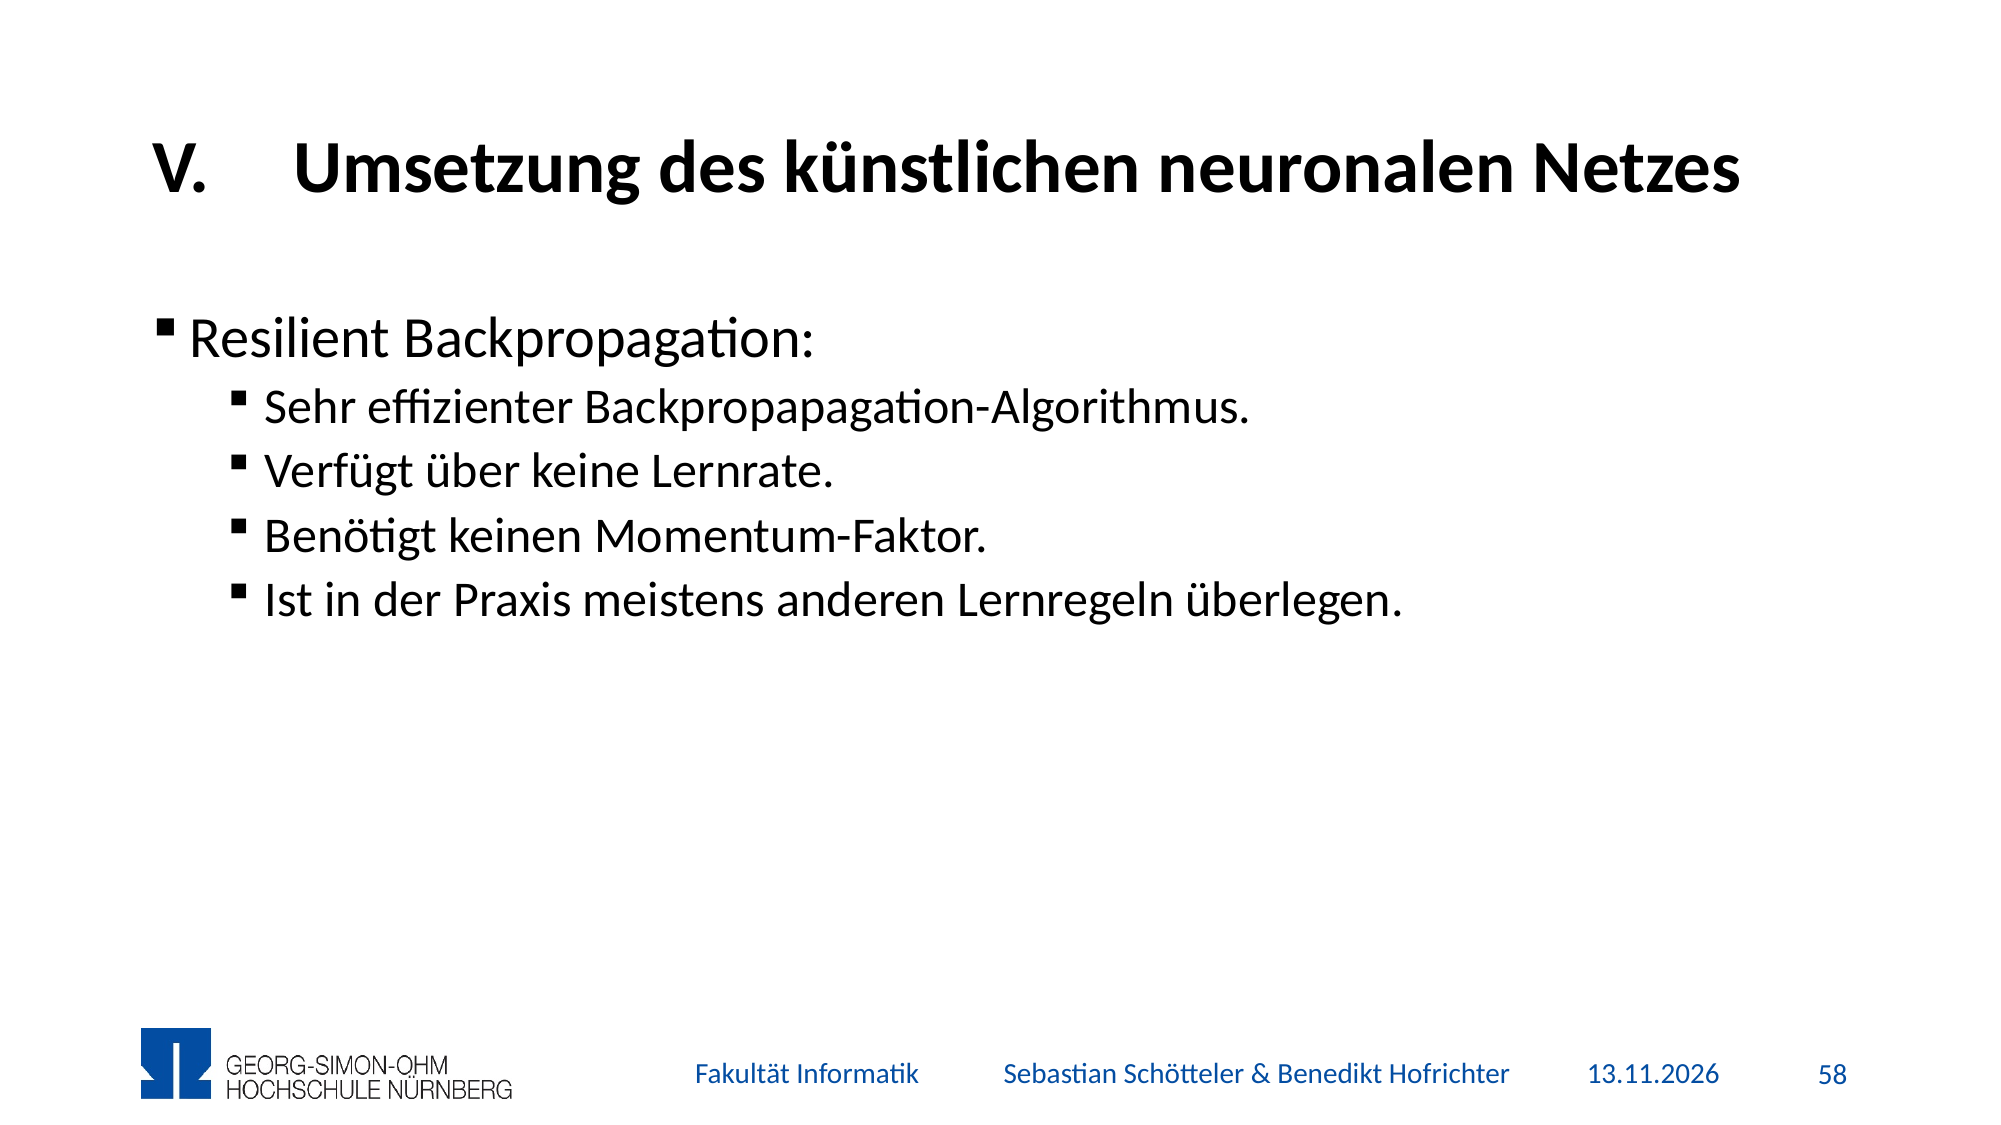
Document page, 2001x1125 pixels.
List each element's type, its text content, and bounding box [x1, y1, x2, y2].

title Umsetzung des künstlichen neuronalen Netzes [137, 59, 1863, 278]
slide_number 57 [1779, 1042, 1863, 1103]
footer Fakultät Informatik Sebastian Schötteler & Benedikt Hofrichter [677, 1042, 1529, 1103]
picture [141, 1028, 512, 1100]
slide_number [1571, 1042, 1736, 1103]
list Resilient Backpropagation: Sehr effizienter Backpropapagation-Algorithmus. Verfügt über keine Lernrate. Benötigt keinen Momentum-Faktor. Ist in der Praxis meistens anderen Lernregeln überlegen. [137, 299, 1863, 1014]
